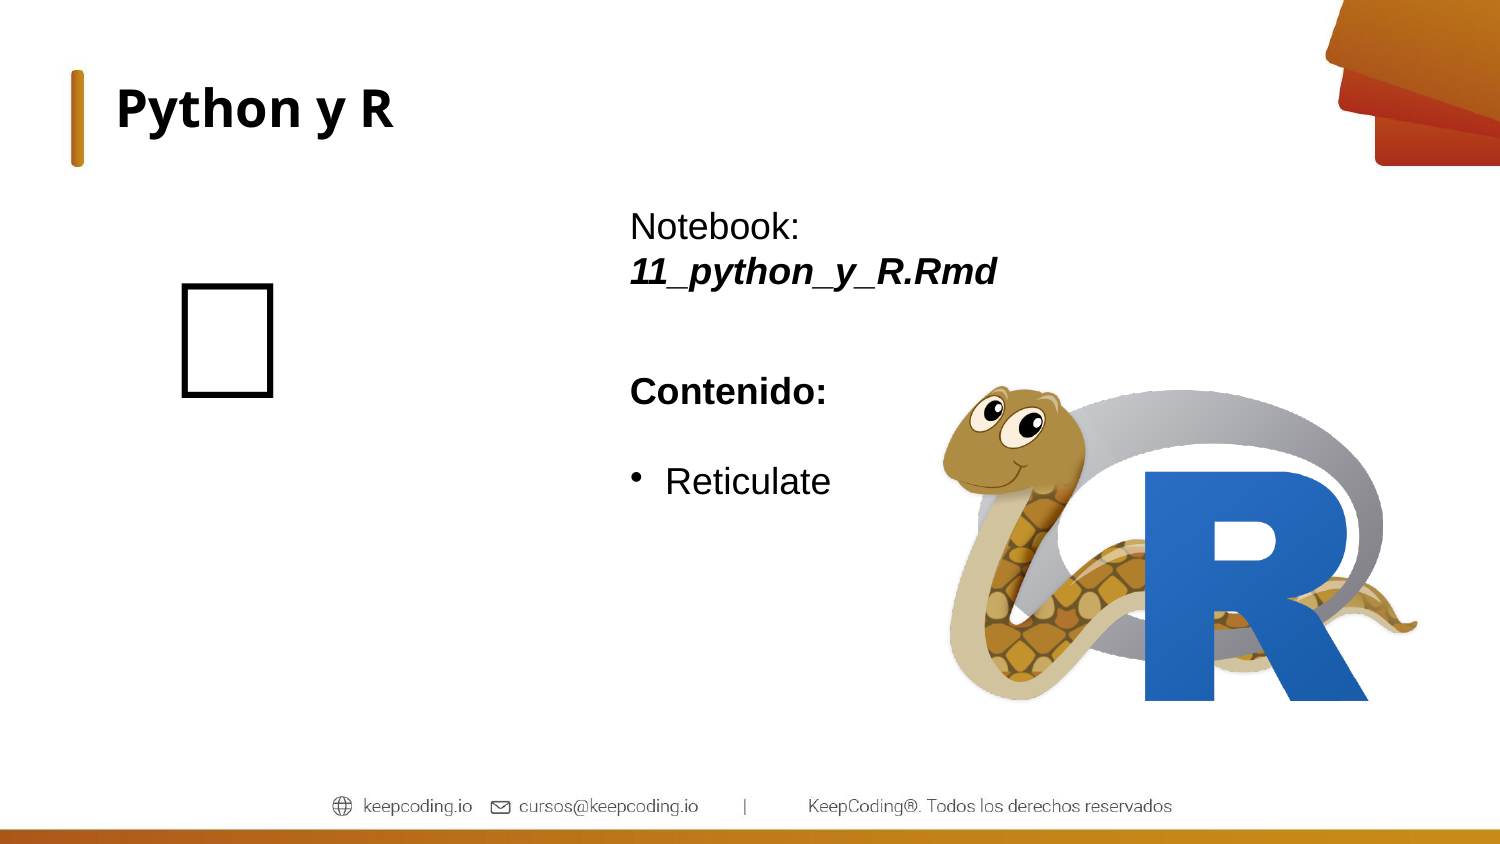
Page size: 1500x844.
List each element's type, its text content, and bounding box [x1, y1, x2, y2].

text_box 🎥 [151, 225, 440, 480]
picture [0, 0, 1500, 844]
text_box Notebook: 11_python_y_R.Rmd [614, 195, 1155, 294]
text_box Contenido: Reticulate [614, 360, 928, 627]
text_box Python y R [101, 60, 1165, 154]
